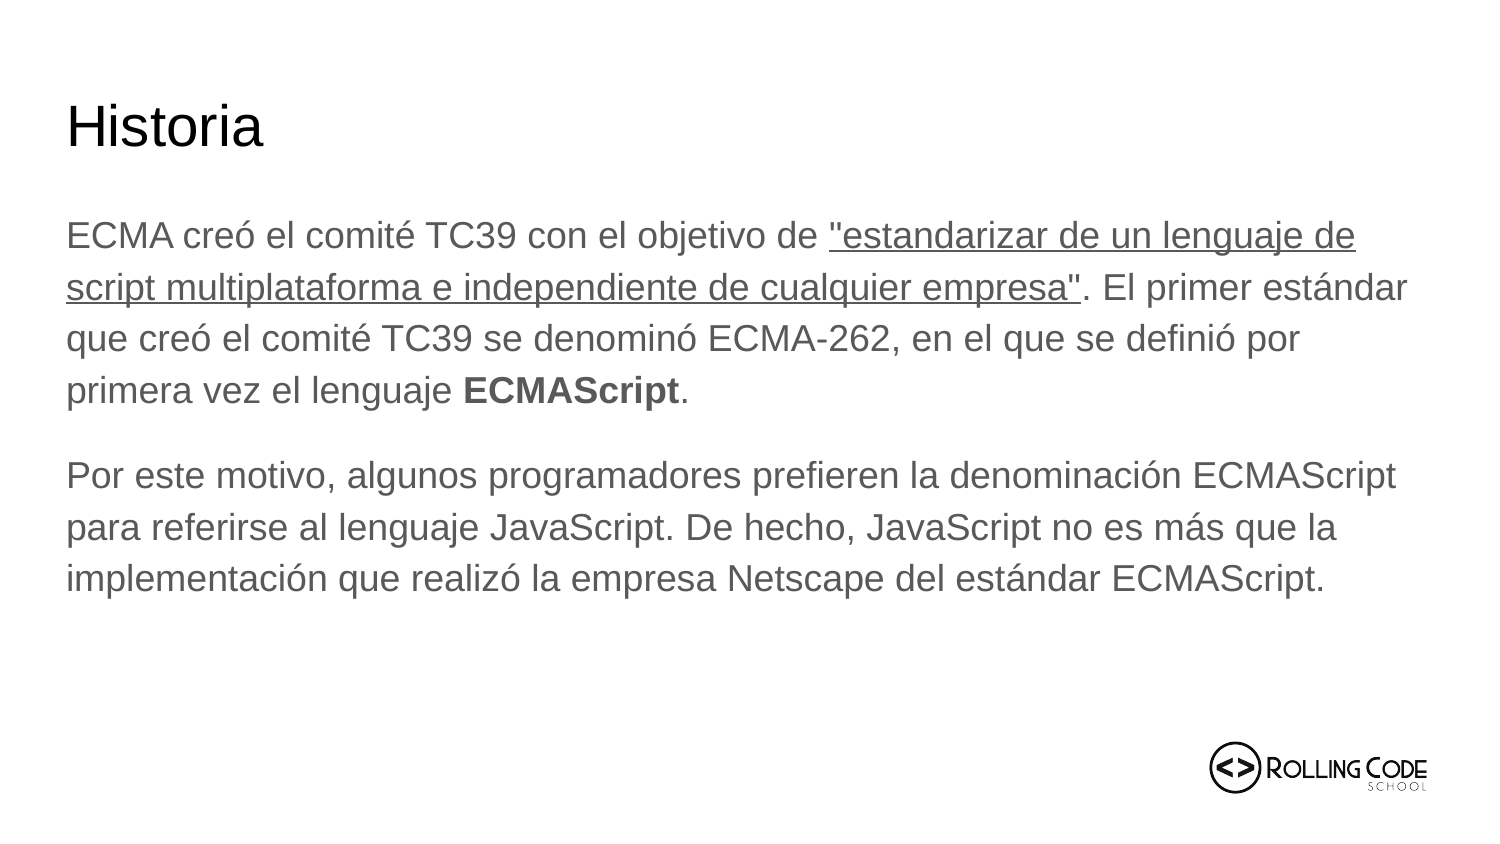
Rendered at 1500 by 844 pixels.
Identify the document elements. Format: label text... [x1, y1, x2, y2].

list ECMA creó el comité TC39 con el objetivo de "estandarizar de un lenguaje de script multiplataforma e independiente de cualquier empresa". El primer estándar que creó el comité TC39 se denominó ECMA-262, en el que se definió por primera vez el lenguaje ECMAScript. Por este motivo, algunos programadores prefieren la denominación ECMAScript para referirse al lenguaje JavaScript. De hecho, JavaScript no es más que la implementación que realizó la empresa Netscape del estándar ECMAScript. [51, 189, 1449, 602]
picture [1187, 734, 1450, 801]
title Historia [51, 72, 1449, 167]
